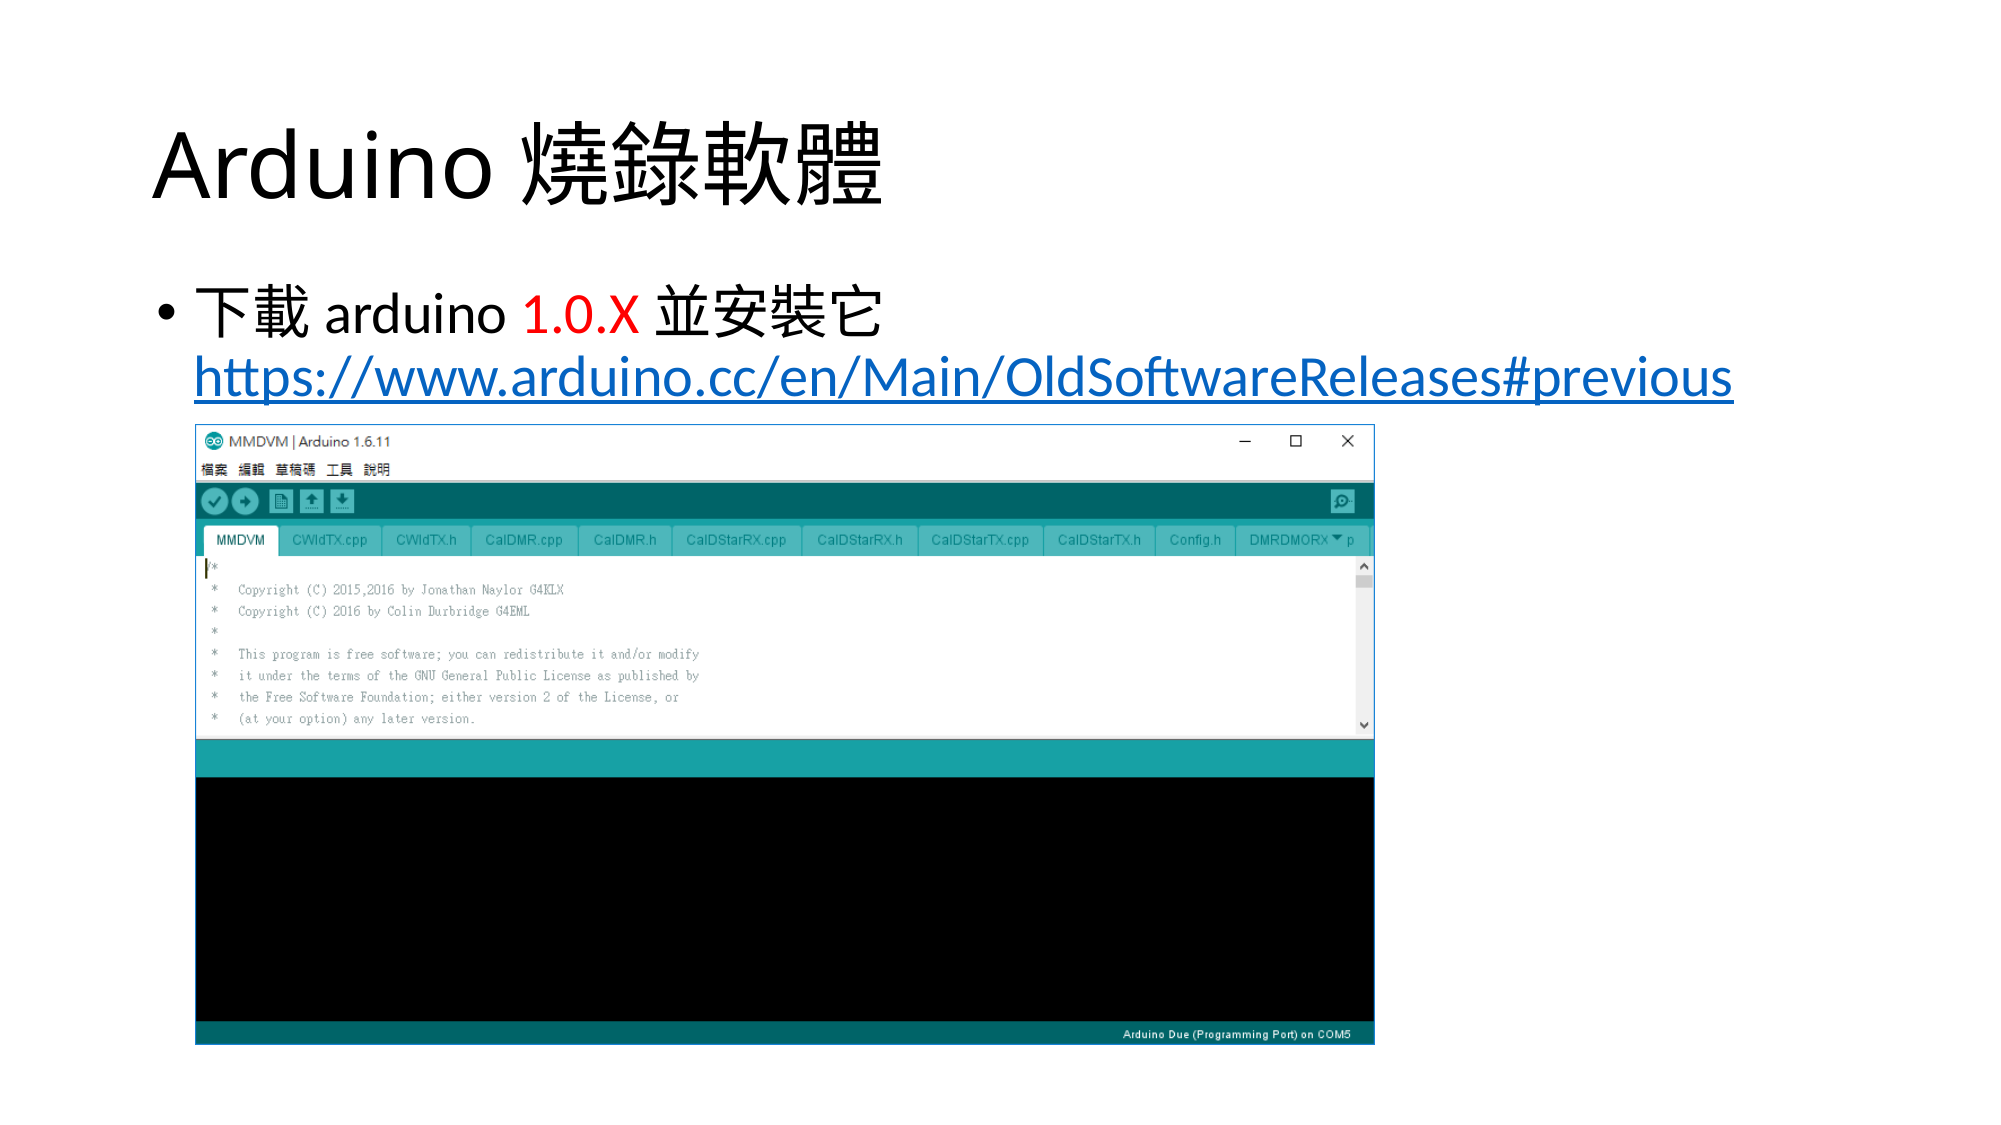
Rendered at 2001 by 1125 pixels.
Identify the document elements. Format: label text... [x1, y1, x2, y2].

list 下載arduino 1.0.X並安裝它https://www.arduino.cc/en/Main/OldSoftwareReleases#previous [141, 275, 1867, 990]
picture [195, 424, 1375, 1045]
title Arduino燒錄軟體 [137, 59, 1863, 278]
